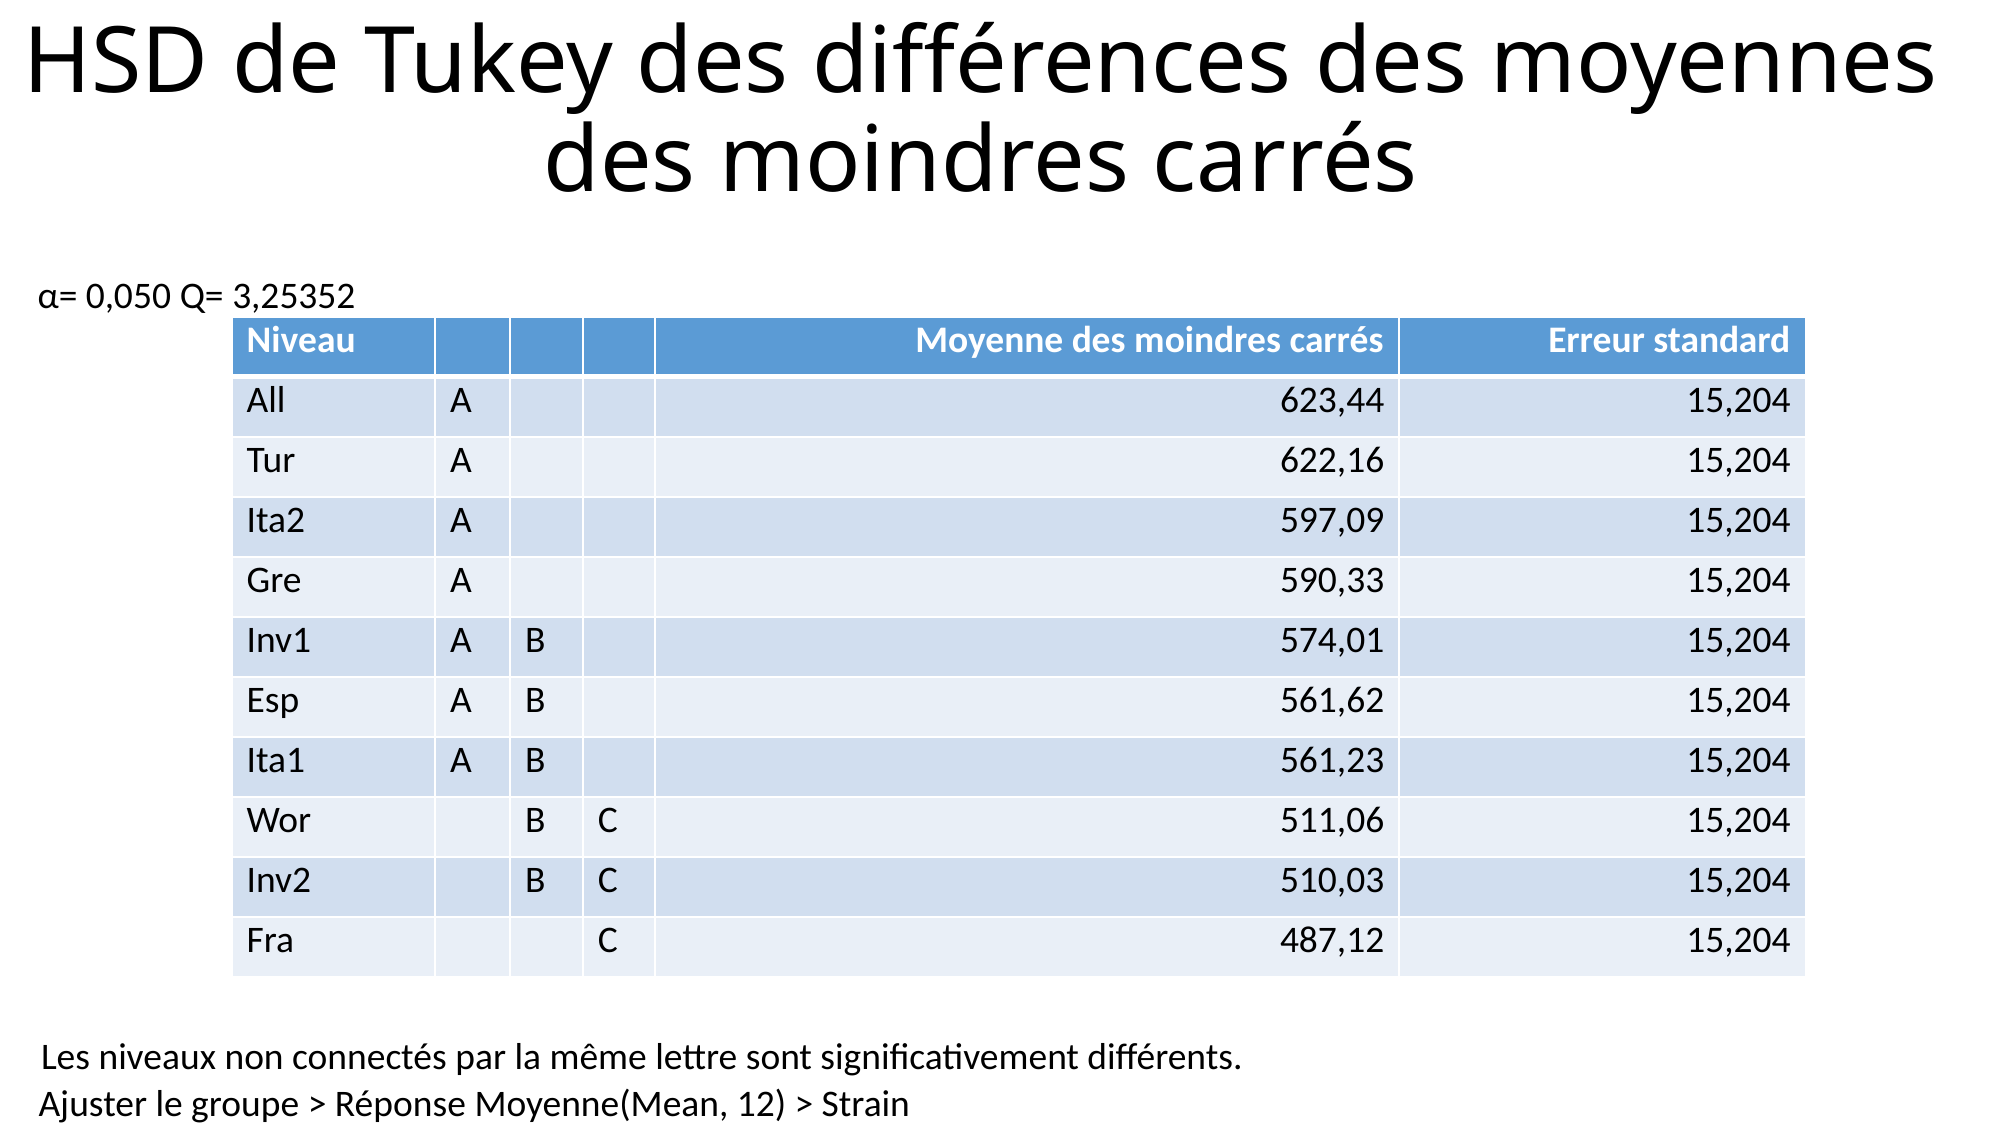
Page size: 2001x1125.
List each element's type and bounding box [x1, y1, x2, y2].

table_cell [656, 858, 1398, 916]
table_cell [1400, 798, 1805, 856]
table_cell [1400, 738, 1805, 796]
table_cell [584, 438, 654, 496]
table_cell [584, 798, 654, 856]
table_cell [436, 798, 509, 856]
table_header [436, 318, 509, 374]
table_cell [1400, 618, 1805, 676]
table_cell [656, 498, 1398, 556]
table_cell [584, 379, 654, 436]
table_cell [436, 738, 509, 796]
table_cell [233, 618, 434, 676]
table_header [584, 318, 654, 374]
table_header [656, 318, 1398, 374]
table_cell [584, 738, 654, 796]
table_cell [233, 498, 434, 556]
table_cell [656, 438, 1398, 496]
table_cell [584, 618, 654, 676]
table_cell [436, 678, 509, 736]
table_cell [233, 798, 434, 856]
table_cell [511, 678, 582, 736]
table_cell [584, 918, 654, 976]
table_cell [436, 438, 509, 496]
table_cell [233, 678, 434, 736]
table_cell [233, 738, 434, 796]
table_cell [1400, 678, 1805, 736]
table_cell [511, 498, 582, 556]
table_cell [511, 858, 582, 916]
table_cell [1400, 438, 1805, 496]
table_cell [584, 558, 654, 616]
table_cell [436, 918, 509, 976]
table_cell [436, 379, 509, 436]
table_cell [1400, 558, 1805, 616]
table_cell [233, 558, 434, 616]
table_cell [436, 618, 509, 676]
table_cell [656, 918, 1398, 976]
table_cell [1400, 858, 1805, 916]
text_box [179, 270, 224, 316]
text_box [85, 270, 172, 316]
table_cell [436, 558, 509, 616]
table_cell [656, 798, 1398, 856]
table_cell [233, 379, 434, 436]
table_cell [656, 618, 1398, 676]
table_cell [511, 798, 582, 856]
table_cell [436, 498, 509, 556]
table_cell [1400, 918, 1805, 976]
table_cell [656, 678, 1398, 736]
table_cell [656, 379, 1398, 436]
table_cell [584, 498, 654, 556]
table_cell [1400, 498, 1805, 556]
table_header [233, 318, 434, 374]
title [0, 0, 1963, 225]
table_cell [656, 738, 1398, 796]
table_cell [1400, 379, 1805, 436]
table_header [1400, 318, 1805, 374]
table_cell [233, 858, 434, 916]
table_cell [233, 918, 434, 976]
table_cell [511, 558, 582, 616]
text_box [37, 270, 78, 316]
table_header [511, 318, 582, 374]
table_cell [584, 678, 654, 736]
text_box [38, 1079, 912, 1125]
table_cell [511, 379, 582, 436]
table_cell [511, 918, 582, 976]
table_cell [436, 858, 509, 916]
table_cell [511, 738, 582, 796]
table_cell [511, 618, 582, 676]
table_cell [584, 858, 654, 916]
table_cell [656, 558, 1398, 616]
text_box [232, 270, 356, 316]
table_cell [233, 438, 434, 496]
table_cell [511, 438, 582, 496]
text_box [41, 1031, 1245, 1077]
